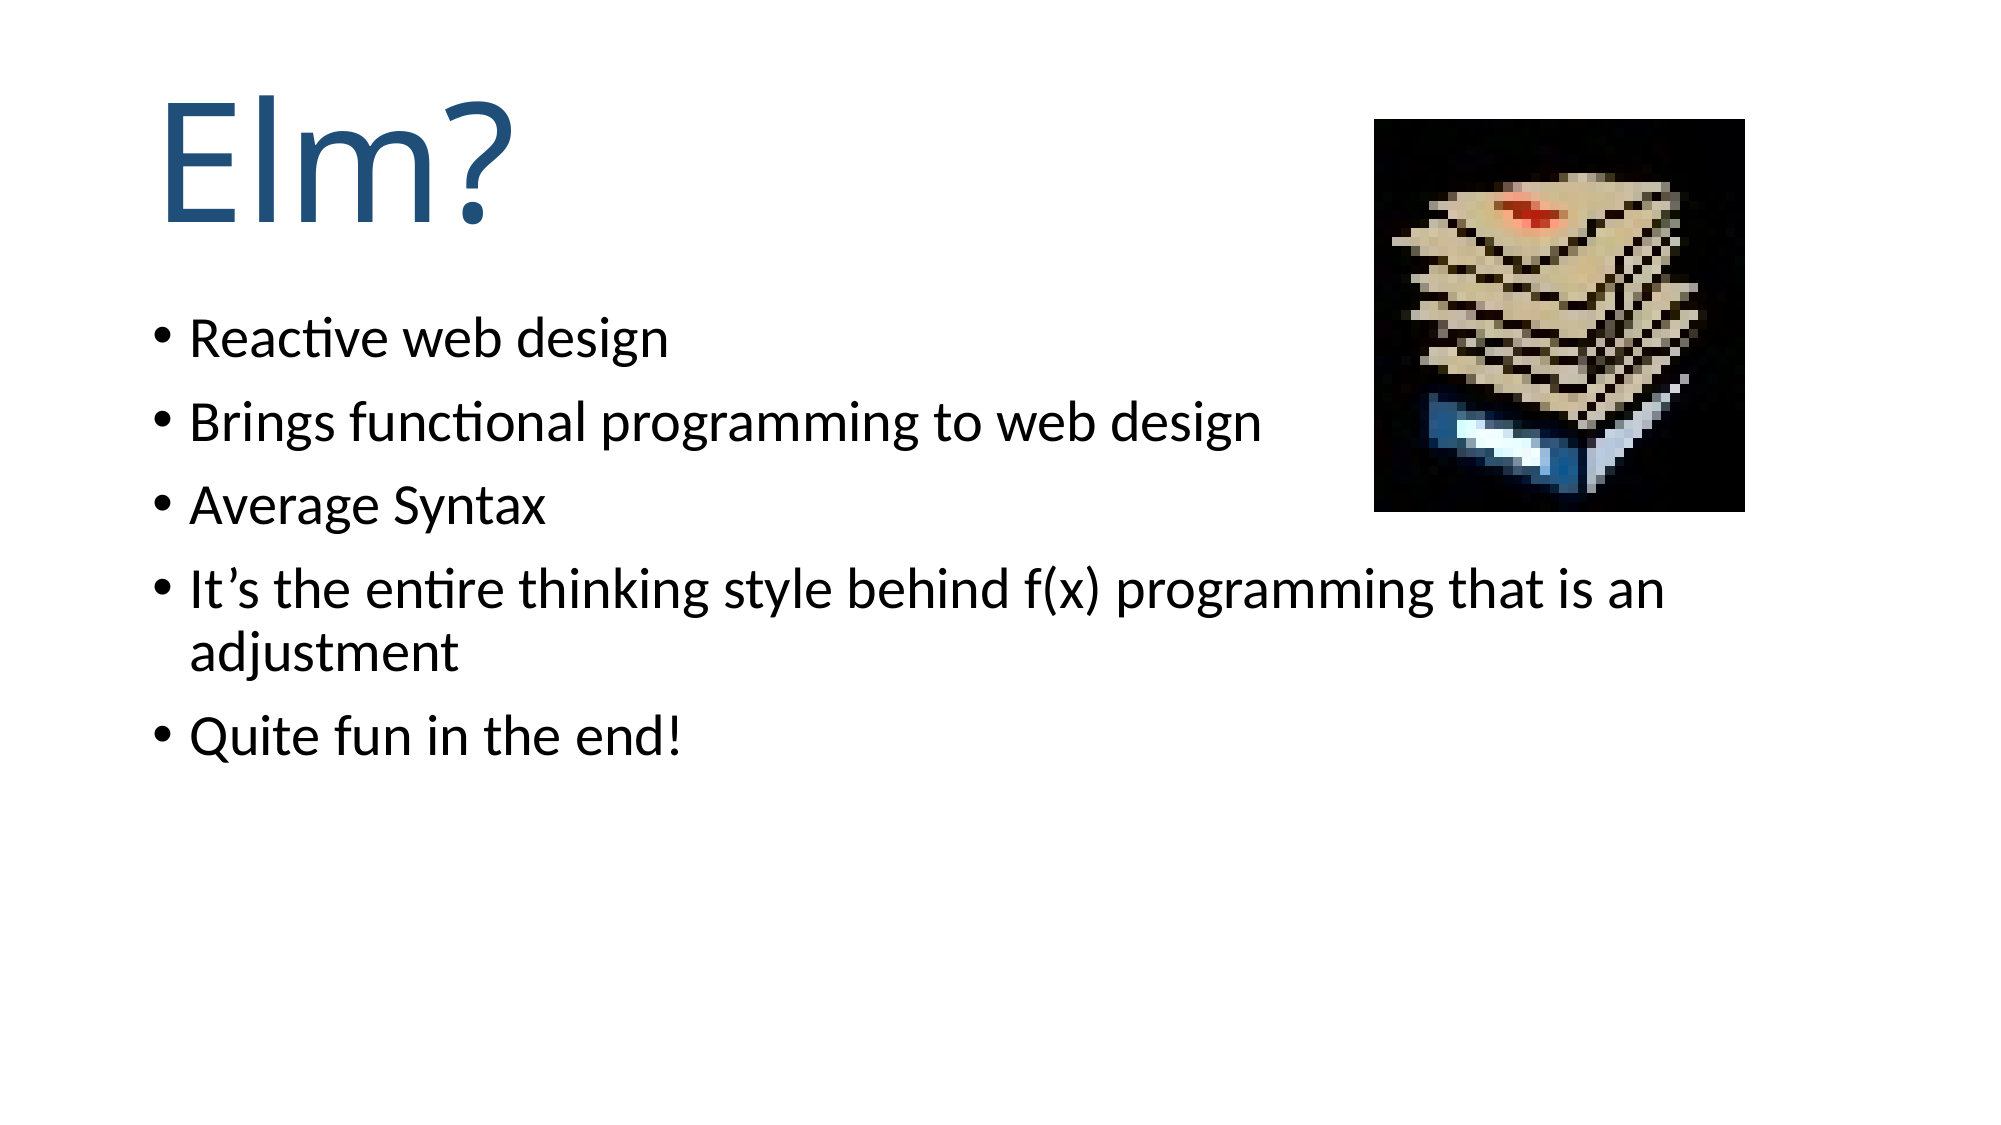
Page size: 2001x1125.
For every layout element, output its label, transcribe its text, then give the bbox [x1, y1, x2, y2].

title Elm? [137, 59, 1863, 278]
picture [1374, 119, 1745, 512]
list Reactive web design Brings functional programming to web design Average Syntax It’s the entire thinking style behind f(x) programming that is an adjustment Quite fun in the end! [137, 299, 1863, 1014]
